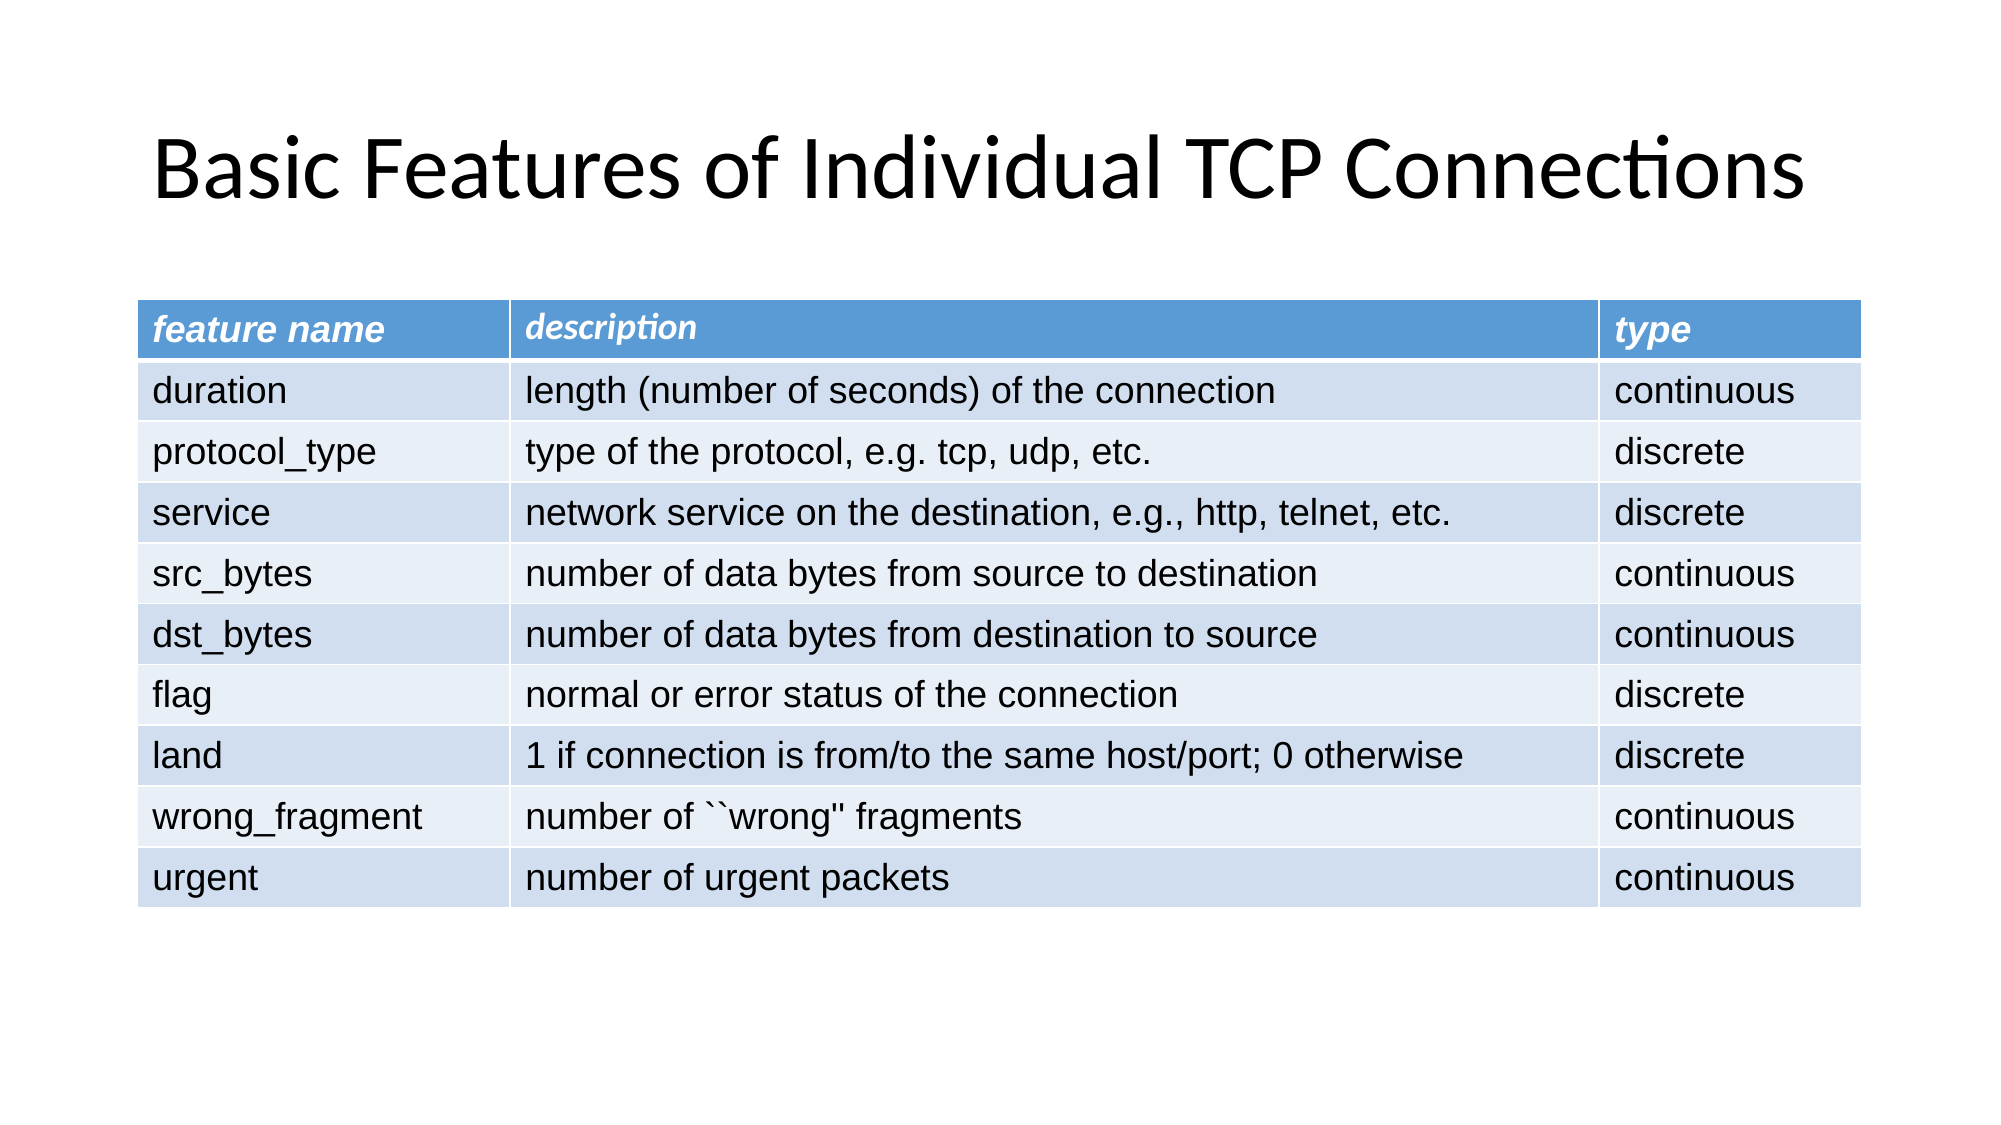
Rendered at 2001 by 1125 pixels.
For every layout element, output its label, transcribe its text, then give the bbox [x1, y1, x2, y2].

table_cell type of the protocol, e.g. tcp, udp, etc. [511, 422, 1598, 481]
table_cell flag [138, 665, 509, 724]
table_cell src_bytes [138, 544, 509, 603]
table_cell 1 if connection is from/to the same host/port; 0 otherwise [511, 726, 1598, 785]
table_cell continuous [1600, 363, 1861, 420]
table_cell protocol_type [138, 422, 509, 481]
table_cell normal or error status of the connection [511, 665, 1598, 724]
table_cell continuous [1600, 604, 1861, 664]
table_header feature name [138, 300, 509, 358]
title Basic Features of Individual TCP Connections [137, 59, 1863, 278]
table_header description [511, 300, 1598, 358]
table_cell land [138, 726, 509, 785]
table_cell discrete [1600, 483, 1861, 542]
table_cell continuous [1600, 787, 1861, 846]
table_cell service [138, 483, 509, 542]
table_header type [1600, 300, 1861, 358]
table_cell wrong_fragment [138, 787, 509, 846]
table_cell length (number of seconds) of the connection [511, 363, 1598, 420]
table_cell network service on the destination, e.g., http, telnet, etc. [511, 483, 1598, 542]
table_cell number of data bytes from destination to source [511, 604, 1598, 664]
table_cell continuous [1600, 544, 1861, 603]
table_cell discrete [1600, 726, 1861, 785]
table_cell dst_bytes [138, 604, 509, 664]
table_cell number of urgent packets [511, 848, 1598, 907]
table_cell number of data bytes from source to destination [511, 544, 1598, 603]
table_cell discrete [1600, 665, 1861, 724]
table_cell duration [138, 363, 509, 420]
table_cell continuous [1600, 848, 1861, 907]
table_cell discrete [1600, 422, 1861, 481]
table_cell number of ``wrong'' fragments [511, 787, 1598, 846]
table_cell urgent [138, 848, 509, 907]
